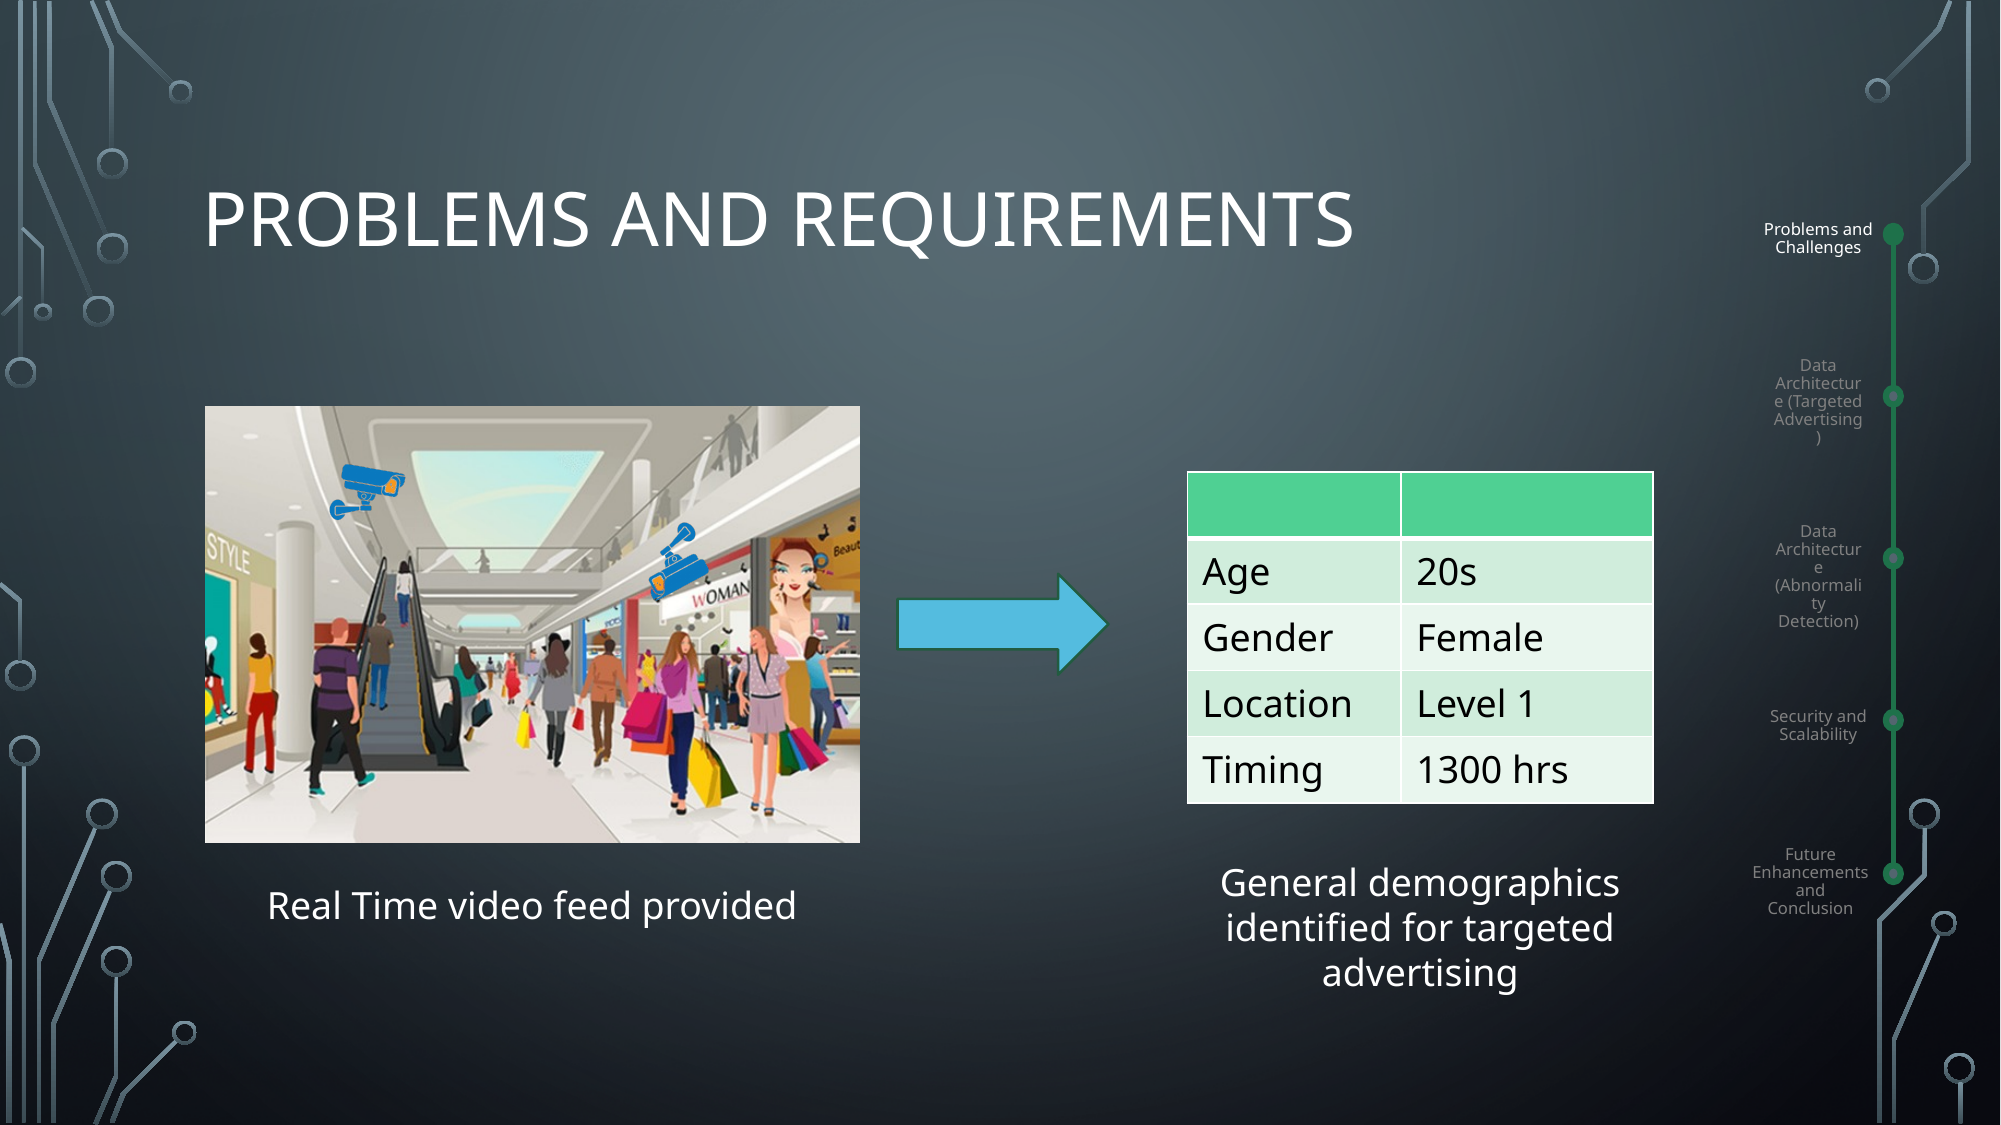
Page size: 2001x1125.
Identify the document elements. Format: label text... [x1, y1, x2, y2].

picture [618, 514, 729, 611]
text_box General demographics identified for targeted advertising [1146, 851, 1695, 1002]
table_cell Level 1 [1402, 671, 1652, 736]
text_box Real Time video feed provided [252, 874, 813, 934]
table_cell Gender [1188, 605, 1400, 670]
table_cell Timing [1188, 737, 1400, 802]
table_header [1188, 473, 1400, 536]
picture [311, 445, 421, 542]
table_cell 1300 hrs [1402, 737, 1652, 802]
text_box [896, 572, 1110, 676]
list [205, 406, 860, 843]
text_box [1735, 213, 1902, 909]
table_cell Female [1402, 605, 1652, 670]
table_header [1402, 473, 1652, 536]
table_cell 20s [1402, 541, 1652, 603]
table_cell Age [1188, 541, 1400, 603]
table_cell Location [1188, 671, 1400, 736]
title Problems and requirements [187, 101, 1813, 344]
